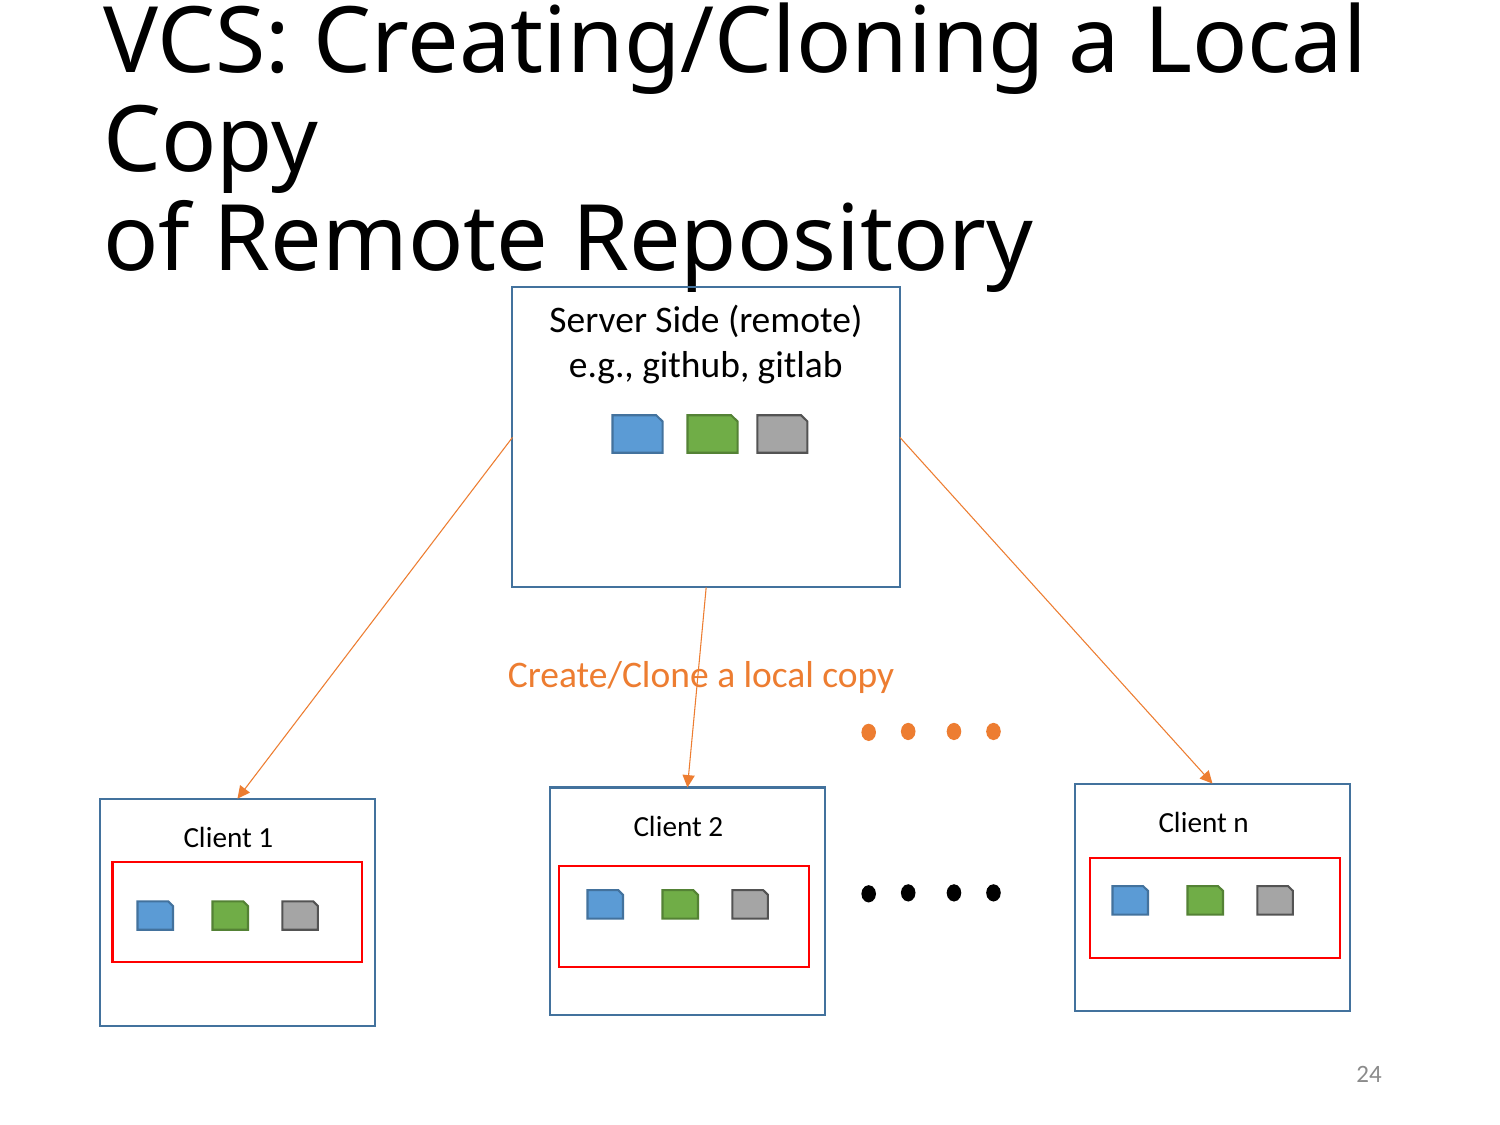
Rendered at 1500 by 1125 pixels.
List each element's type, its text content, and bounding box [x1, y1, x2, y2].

text_box [986, 884, 1001, 902]
text_box [861, 885, 877, 903]
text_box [687, 587, 707, 788]
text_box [237, 437, 513, 799]
text_box [946, 884, 962, 902]
slide_number 24 [1059, 1042, 1397, 1103]
text_box [900, 884, 916, 902]
text_box Server Side (remote) e.g., github, gitlab [523, 287, 889, 393]
text_box [686, 414, 739, 454]
text_box Create/Clone a local copy [513, 643, 687, 703]
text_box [899, 437, 1213, 784]
text_box [99, 798, 376, 1027]
text_box Client 1 [168, 811, 311, 861]
text_box Client 2 [618, 799, 761, 850]
text_box [756, 414, 809, 454]
text_box [861, 723, 877, 742]
text_box [511, 286, 901, 588]
text_box [558, 865, 810, 968]
text_box [111, 861, 363, 963]
text_box [1089, 857, 1341, 959]
text_box [549, 786, 826, 1016]
text_box Client n [1143, 796, 1286, 846]
text_box [611, 414, 664, 454]
text_box [1074, 783, 1351, 1012]
text_box Create/Clone a local copy [707, 643, 899, 703]
title VCS: Creating/Cloning a Local Copy of Remote Repository [88, 33, 1412, 251]
